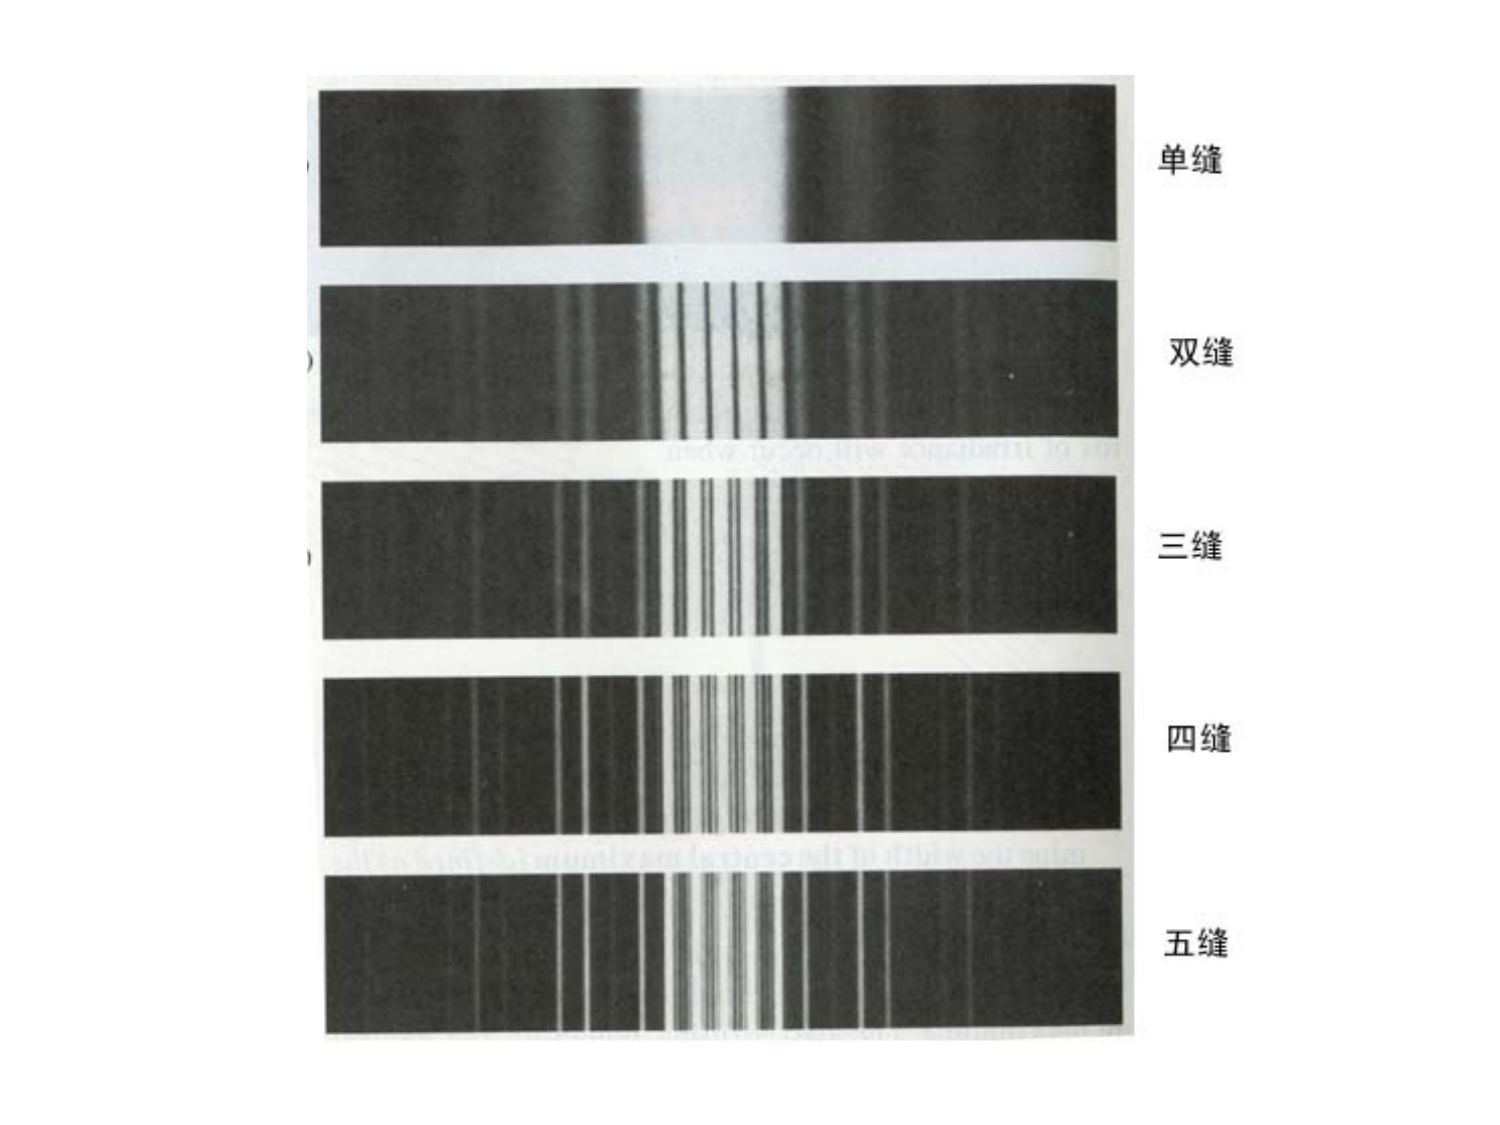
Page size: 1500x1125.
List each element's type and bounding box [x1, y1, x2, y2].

picture [306, 74, 1256, 1043]
